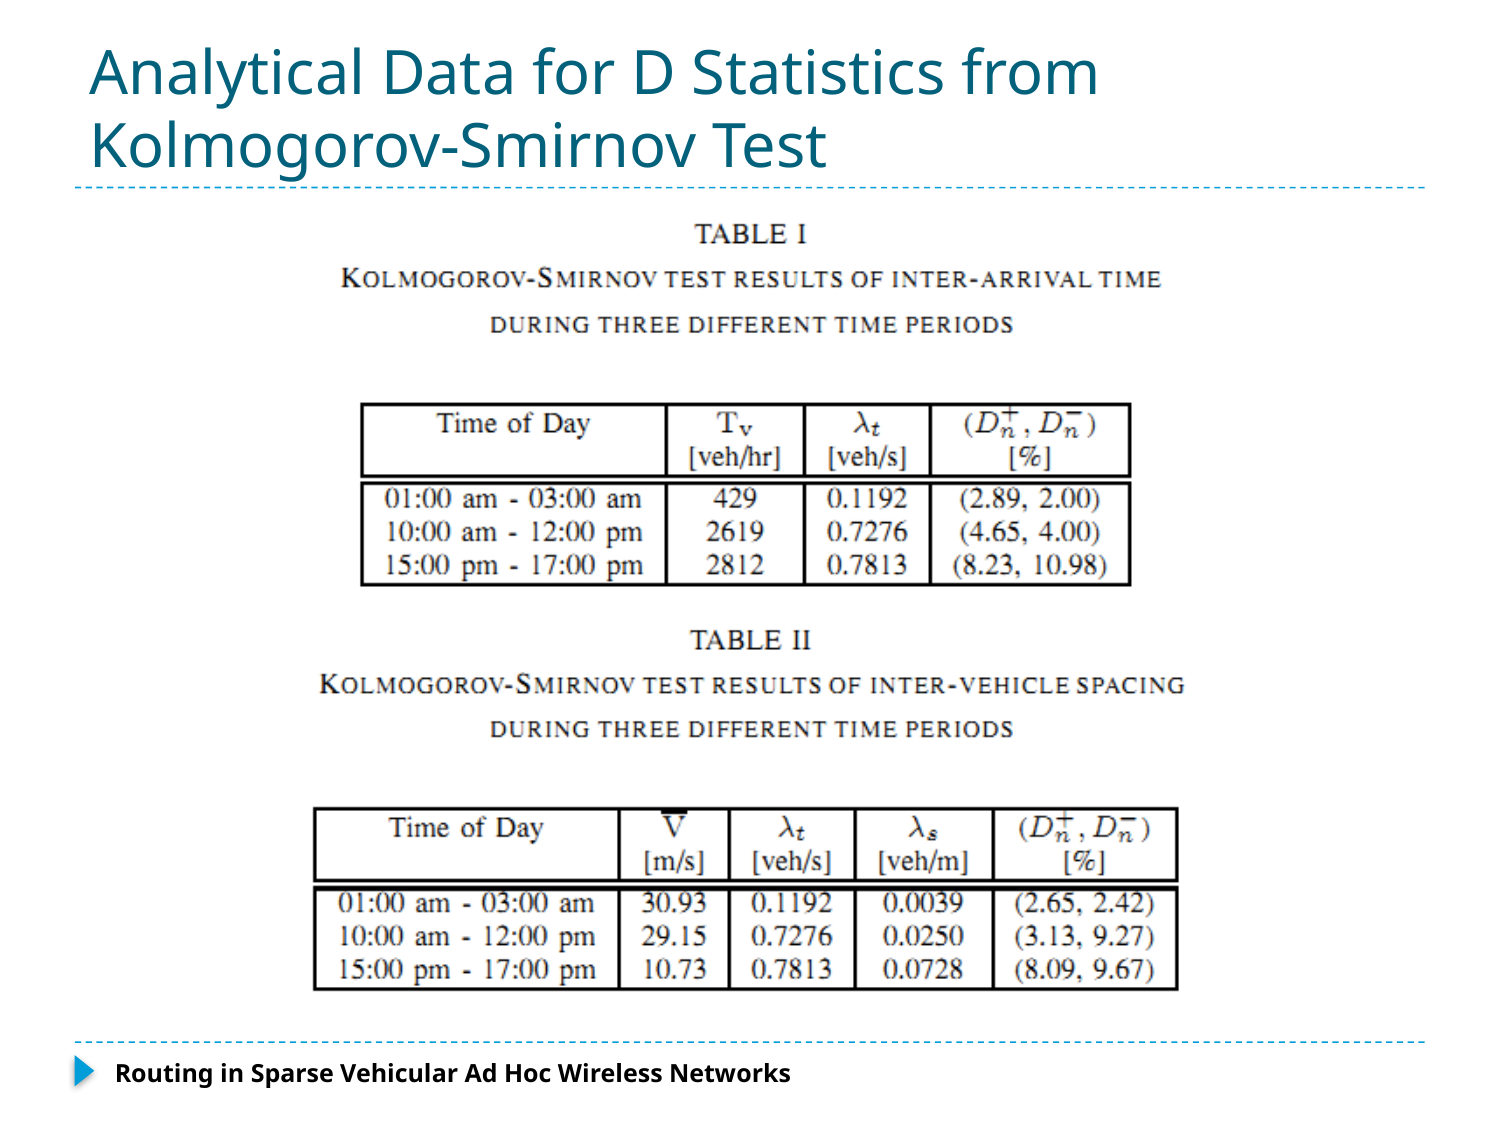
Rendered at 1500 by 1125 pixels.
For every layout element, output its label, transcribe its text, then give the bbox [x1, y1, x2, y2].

picture [274, 199, 1201, 1035]
title Analytical Data for D Statistics from Kolmogorov-Smirnov Test [75, 24, 1425, 188]
text_box Routing in Sparse Vehicular Ad Hoc Wireless Networks [99, 1050, 1113, 1095]
